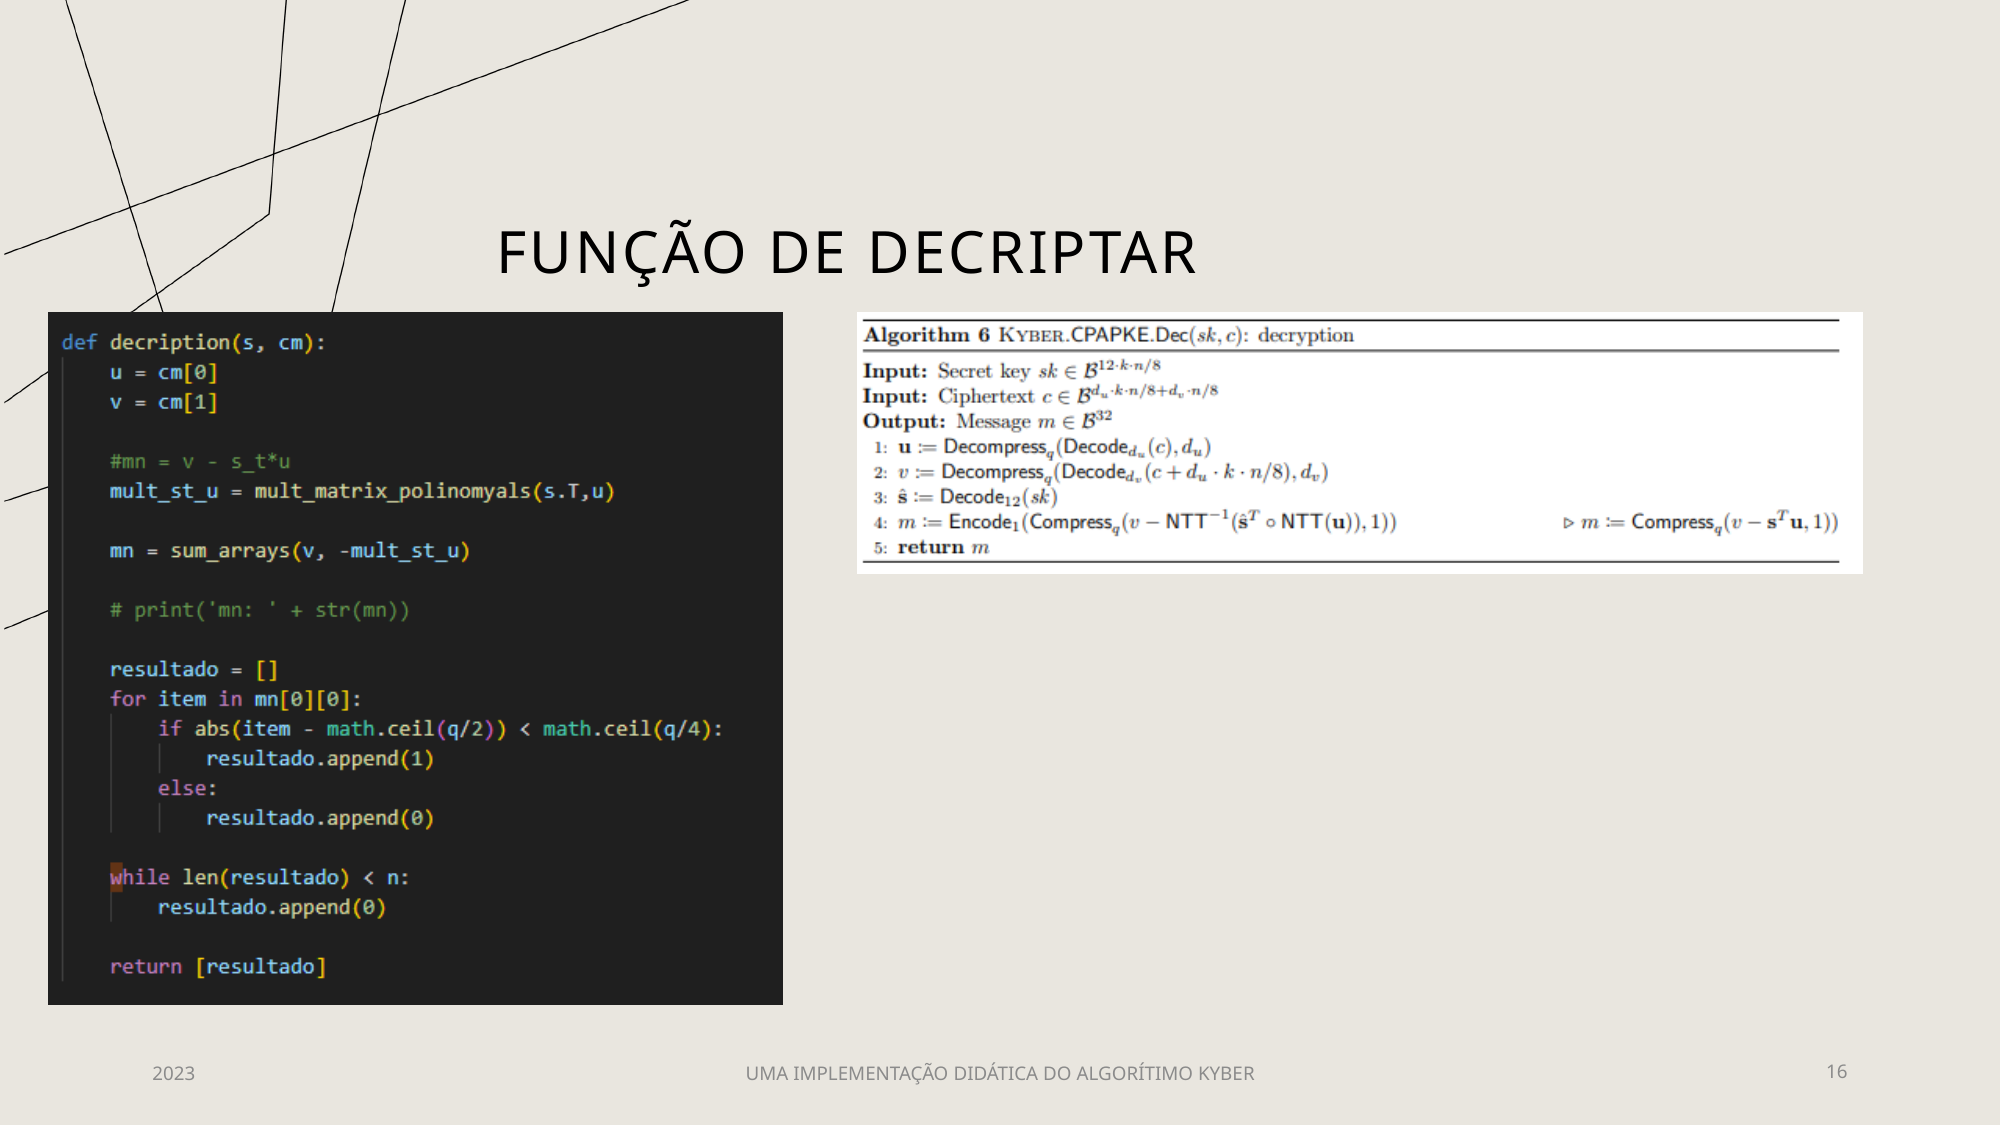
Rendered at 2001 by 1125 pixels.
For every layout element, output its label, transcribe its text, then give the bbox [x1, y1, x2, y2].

footer UMA IMPLEMENTAÇÃO DIDÁTICA DO ALGORÍTIMO KYBER [662, 1042, 1338, 1103]
picture [4, 0, 783, 1005]
picture [857, 312, 1863, 574]
slide_number 2023 [137, 1042, 588, 1103]
slide_number 16 [1412, 1042, 1863, 1103]
title Função de decriptar [481, 146, 1863, 364]
